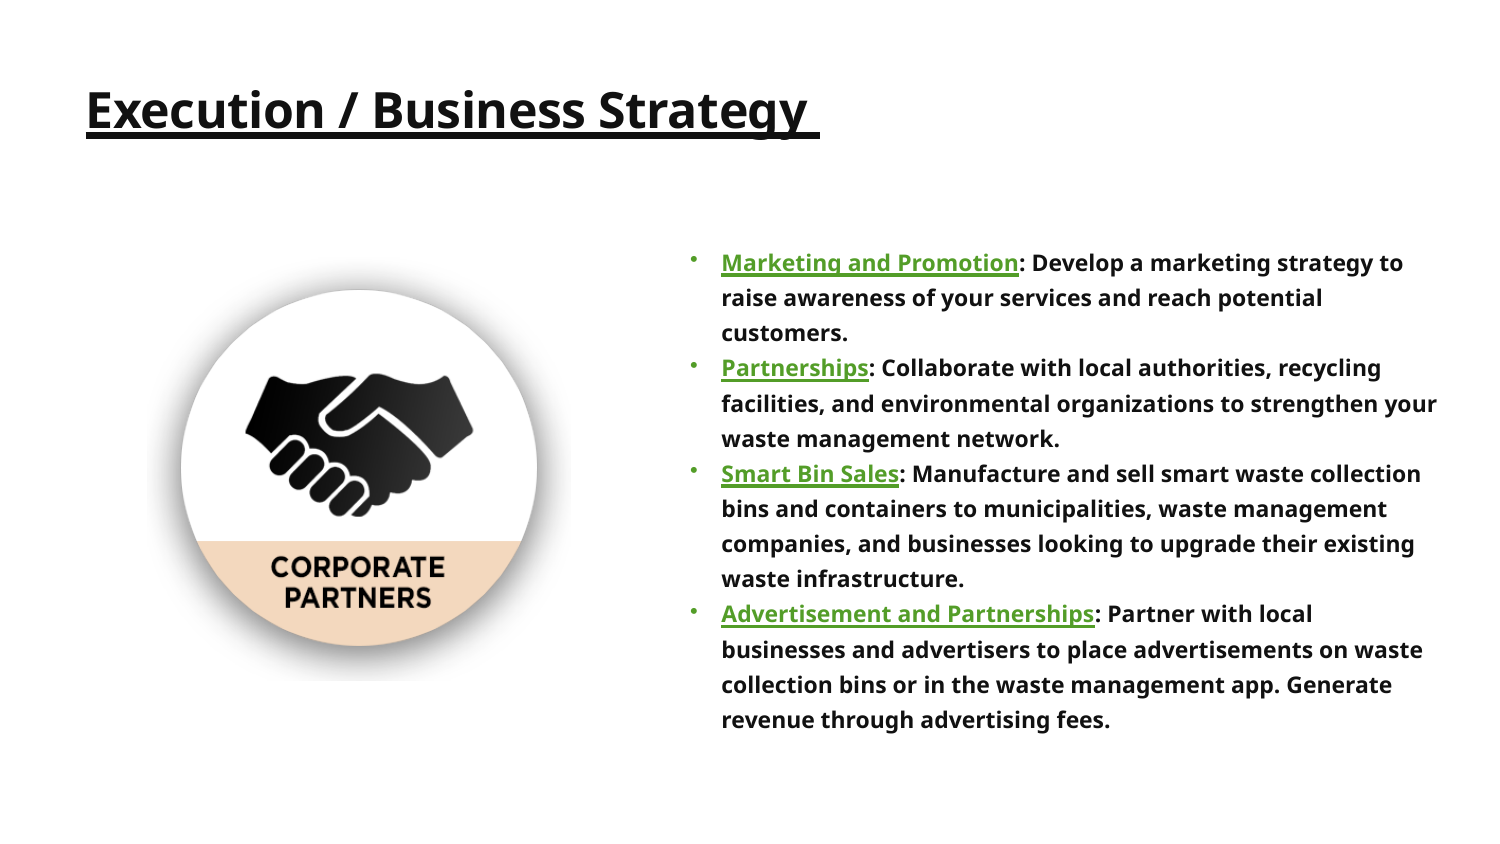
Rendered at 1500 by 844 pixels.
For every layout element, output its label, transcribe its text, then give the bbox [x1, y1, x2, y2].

text_box Marketing and Promotion: Develop a marketing strategy to raise awareness of your services and reach potential customers. Partnerships: Collaborate with local authorities, recycling facilities, and environmental organizations to strengthen your waste management network. Smart Bin Sales: Manufacture and sell smart waste collection bins and containers to municipalities, waste management companies, and businesses looking to upgrade their existing waste infrastructure. Advertisement and Partnerships: Partner with local businesses and advertisers to place advertisements on waste collection bins or in the waste management app. Generate revenue through advertising fees. [690, 240, 1441, 698]
picture [147, 257, 571, 681]
text_box Execution / Business Strategy [85, 78, 821, 139]
